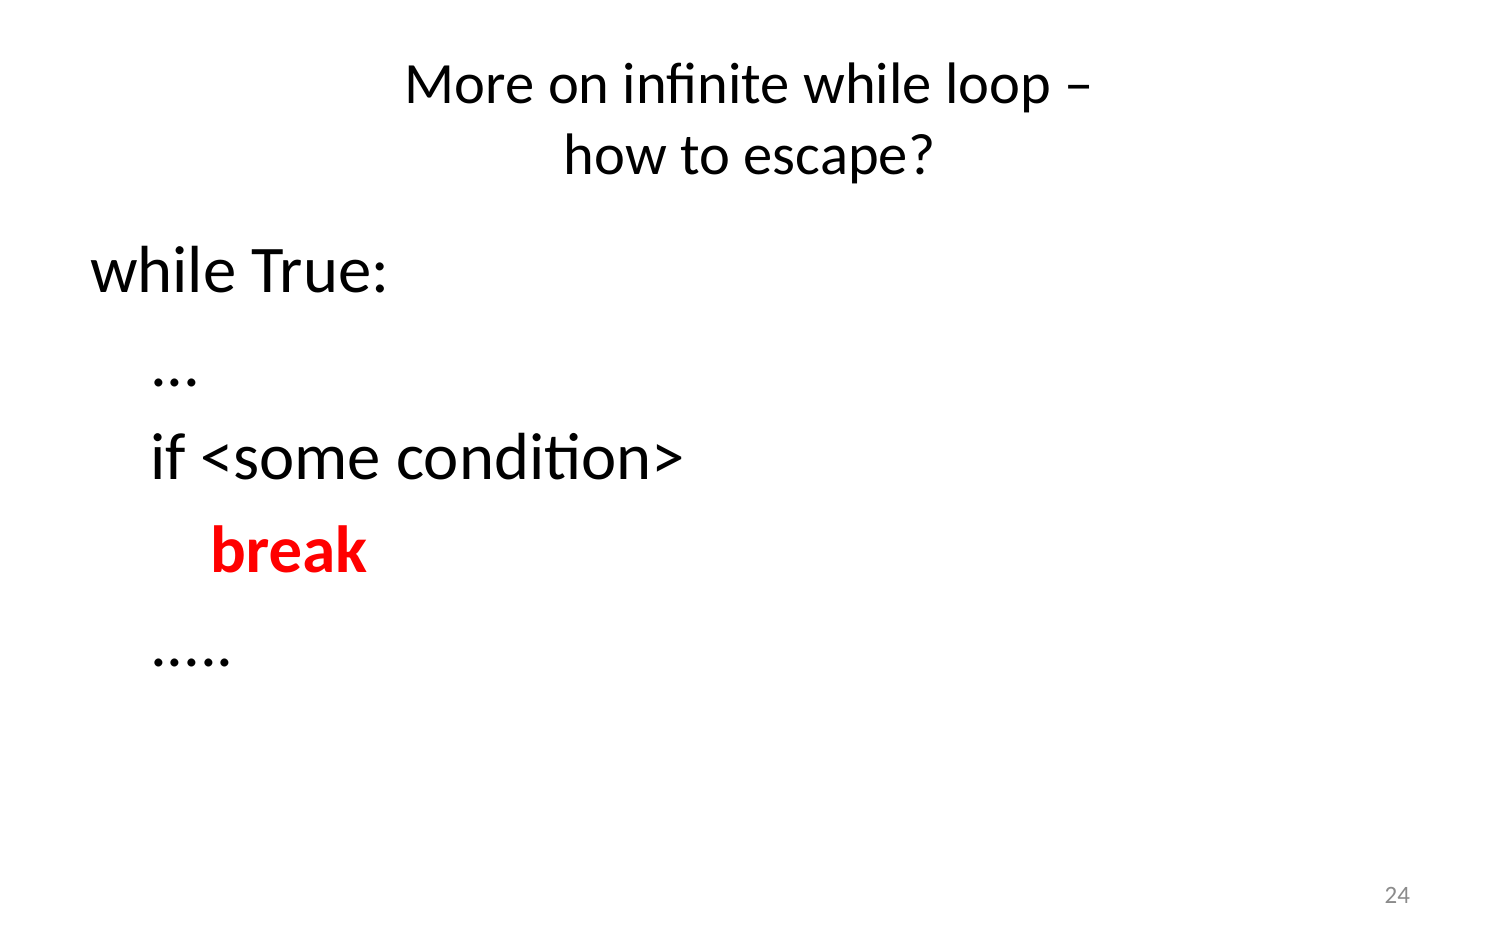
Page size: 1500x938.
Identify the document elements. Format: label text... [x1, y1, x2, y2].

slide_number 24 [1074, 868, 1425, 919]
list while True: ... if <some condition> break ..... [75, 218, 1425, 838]
title More on infinite while loop – how to escape? [75, 37, 1425, 194]
